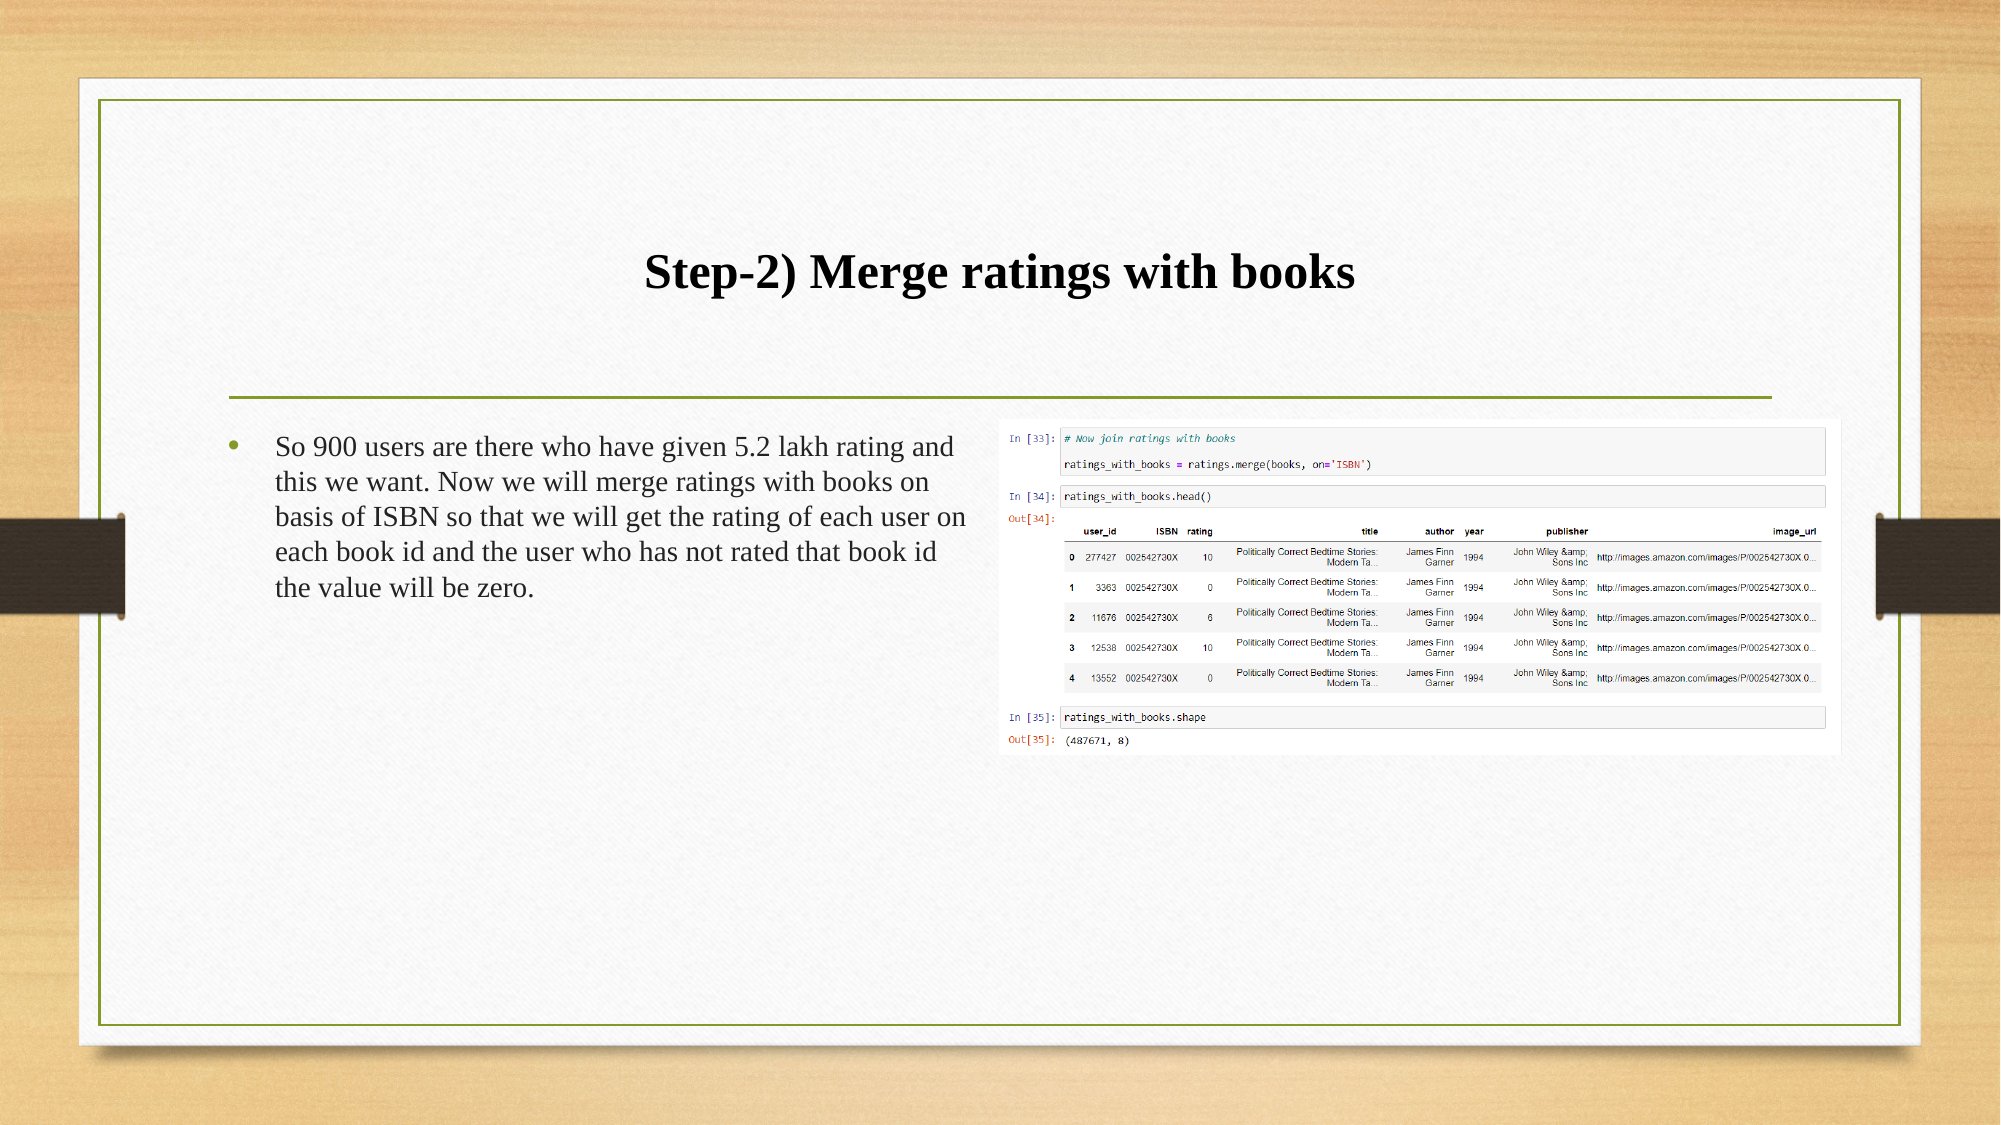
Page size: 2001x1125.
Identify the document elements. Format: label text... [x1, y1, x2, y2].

list So 900 users are there who have given 5.2 lakh rating and this we want. Now we will merge ratings with books on basis of ISBN so that we will get the rating of each user on each book id and the user who has not rated that book id the value will be zero. [213, 420, 987, 963]
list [999, 419, 1843, 755]
picture [0, 0, 2001, 1125]
title Step-2) Merge ratings with books [212, 161, 1788, 375]
